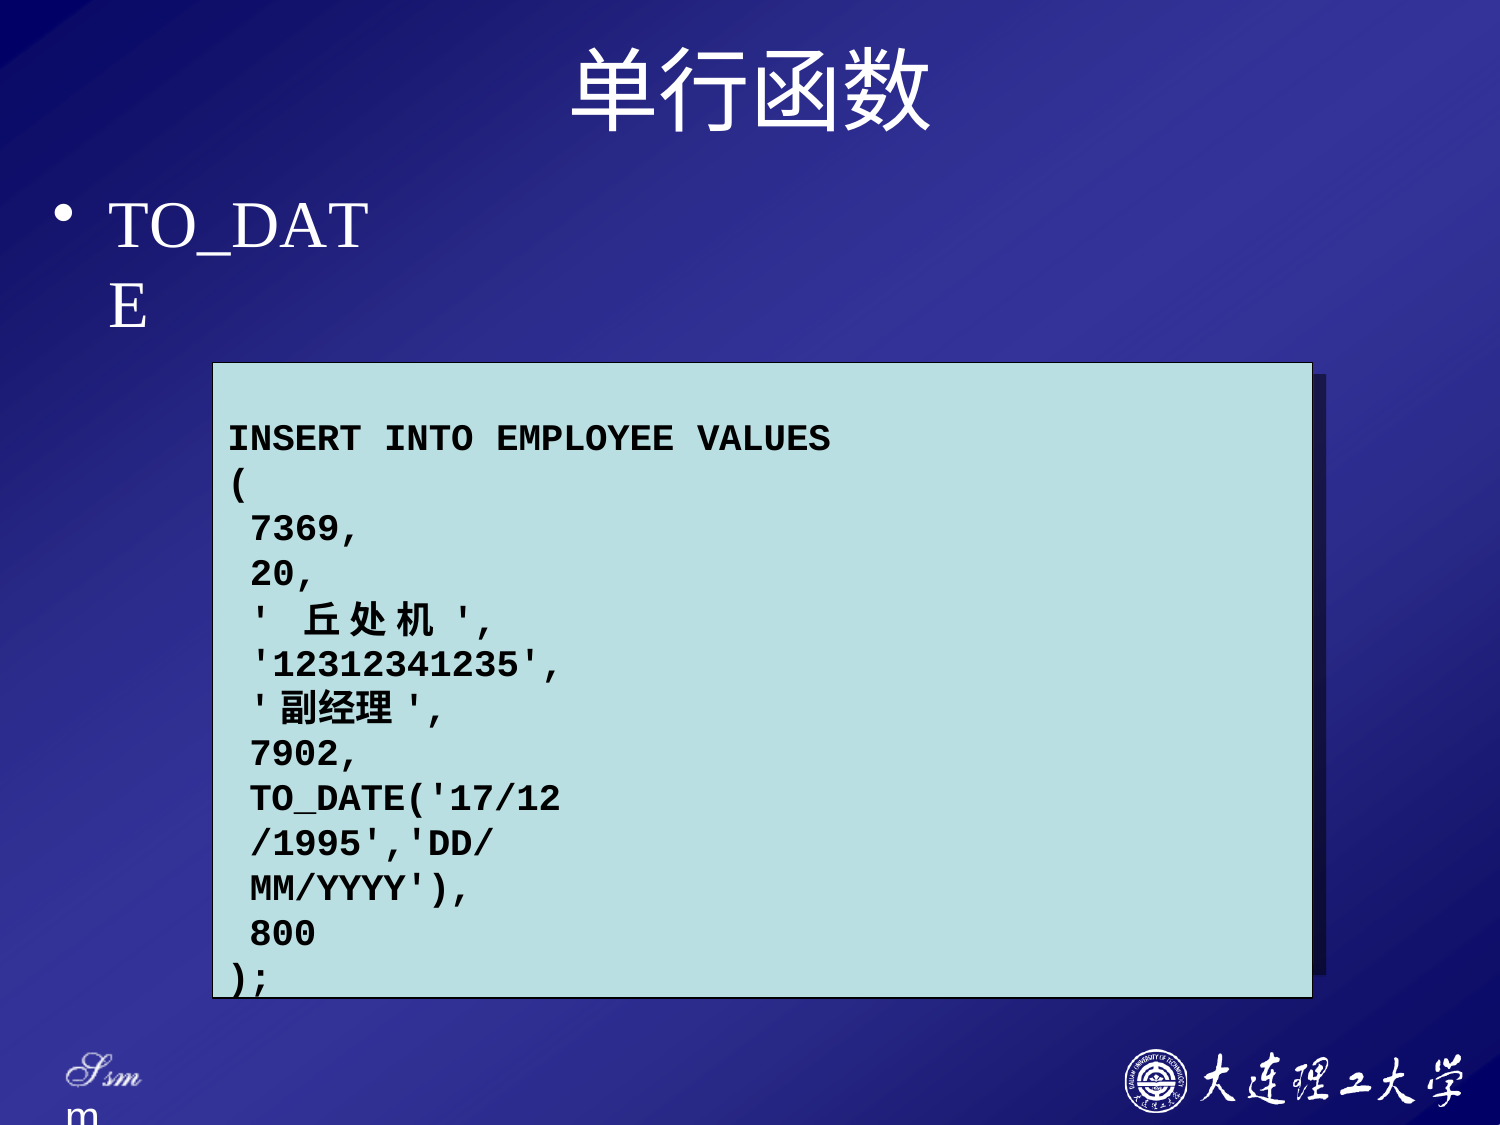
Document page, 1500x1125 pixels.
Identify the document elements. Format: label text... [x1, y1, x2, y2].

text_box TO_DATE [50, 178, 403, 341]
text_box Ssm [64, 1102, 149, 1125]
title 单行函数 [564, 30, 936, 221]
text_box INSERT INTO EMPLOYEE VALUES ( 7369, 20, ' 丘 处 机 ', '12312341235', '副经理', 7902, TO_DATE('17/12/1995','DD/MM/YYYY'), 800 ); [212, 362, 1313, 999]
text_box [49, 1037, 155, 1102]
text_box [1313, 373, 1327, 977]
picture [0, 0, 1500, 1125]
